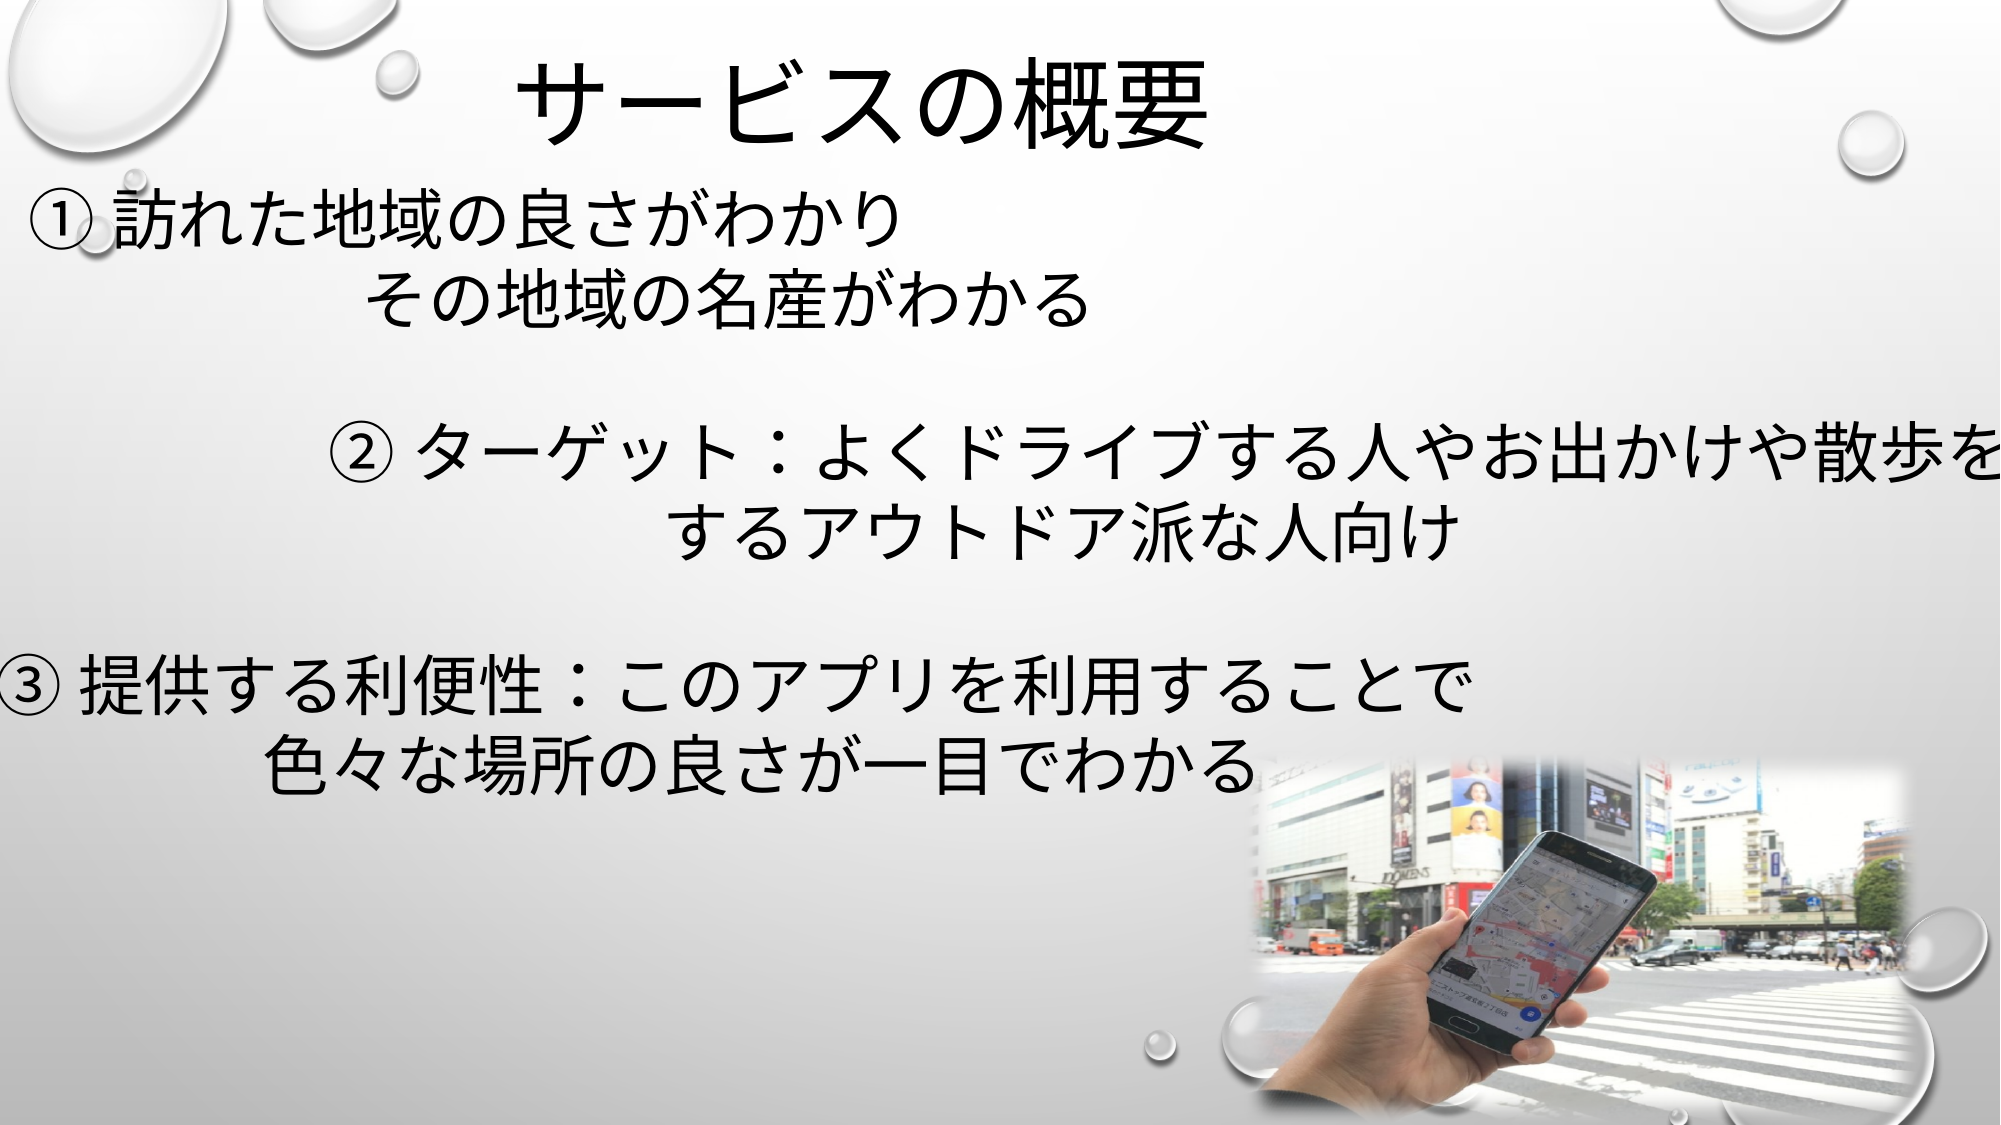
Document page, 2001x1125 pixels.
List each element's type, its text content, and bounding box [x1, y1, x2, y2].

text_box ①訪れた地域の良さがわかり その地域の名産がわかる [13, 170, 1112, 346]
text_box ③提供する利便性：このアプリを利用することで 色々な場所の良さが一目でわかる [0, 636, 1493, 811]
text_box ②ターゲット：よくドライブする人やお出かけや散歩を するアウトドア派な人向け [314, 403, 2000, 579]
text_box サービスの概要 [497, 34, 1227, 170]
picture [0, 0, 2000, 1125]
